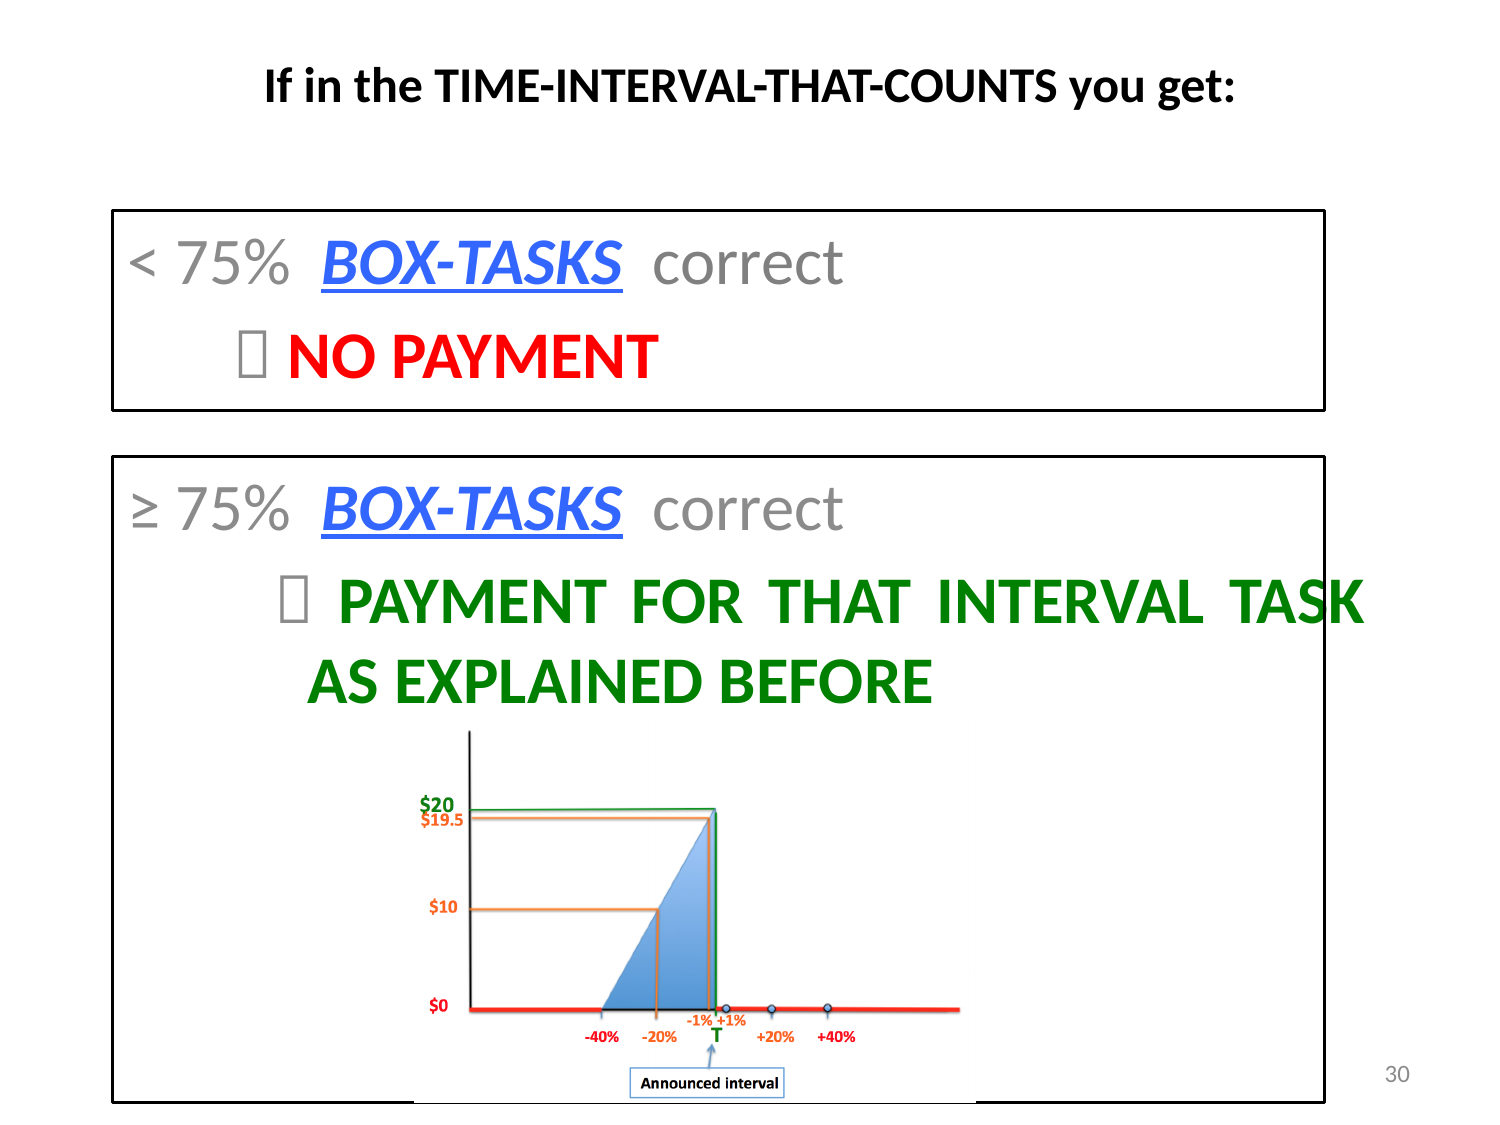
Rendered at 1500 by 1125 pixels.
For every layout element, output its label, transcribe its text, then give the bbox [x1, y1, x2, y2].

text_box [112, 456, 1325, 1103]
slide_number 30 [1325, 1042, 1425, 1103]
title If in the TIME-INTERVAL-THAT-COUNTS you get: [112, 0, 1388, 186]
subtitle < 75% BOX-TASKS correct  NO PAYMENT ≥ 75% BOX-TASKS correct  PAYMENT FOR THAT INTERVAL TASK AS EXPLAINED BEFORE [112, 210, 1406, 1042]
picture [414, 722, 976, 1103]
text_box [112, 210, 1325, 411]
